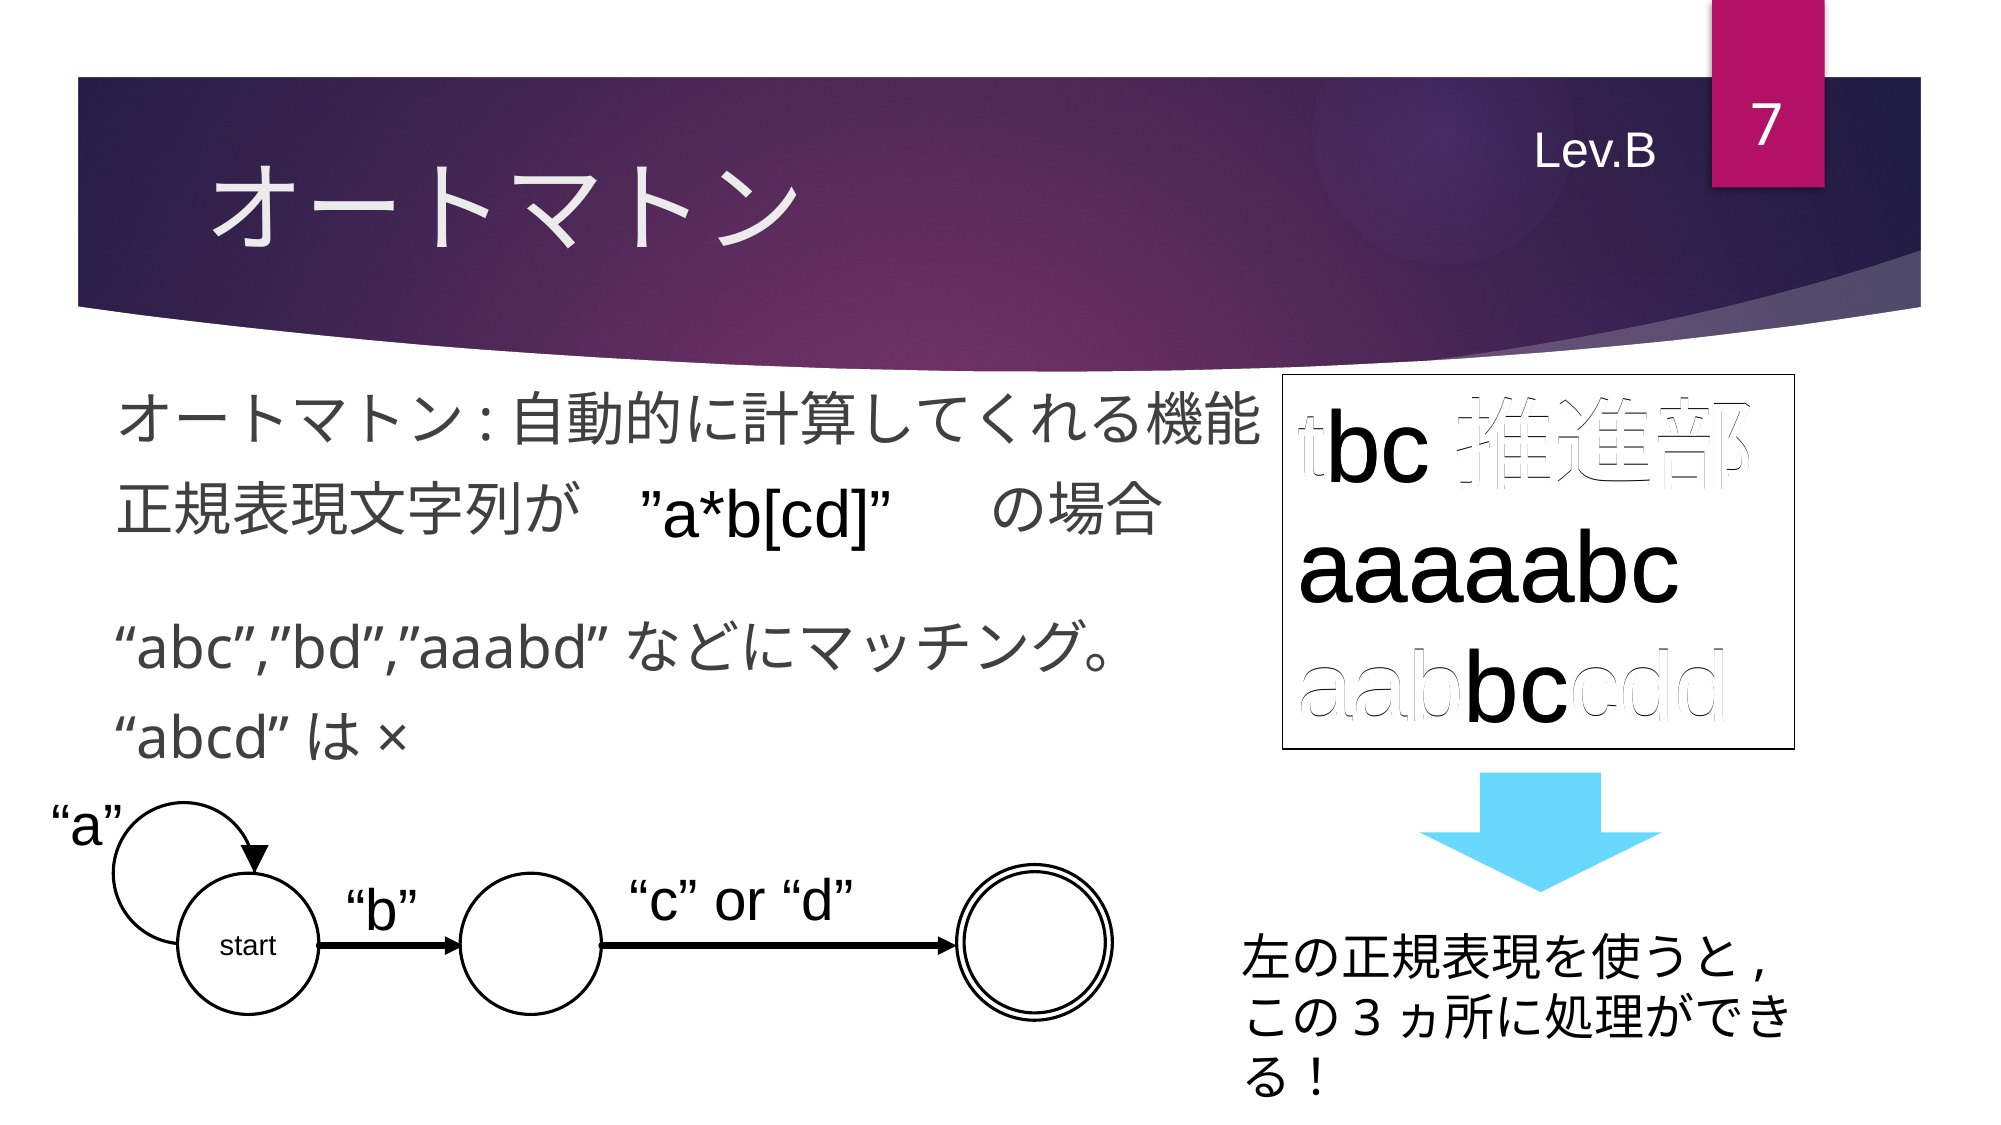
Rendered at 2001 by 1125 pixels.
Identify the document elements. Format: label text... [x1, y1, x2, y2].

title オートマトン [189, 132, 1627, 276]
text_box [1226, 374, 1894, 1056]
text_box ”a*b[cd]” [625, 463, 1007, 559]
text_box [36, 779, 1113, 1021]
list オートマトン:自動的に計算してくれる機能 正規表現文字列が の場合 “abc”,”bd”,”aaabd”などにマッチング。 “abcd”は× [100, 374, 1224, 985]
slide_number 7 [1698, 48, 1836, 175]
text_box Lev.B [1518, 110, 1767, 186]
